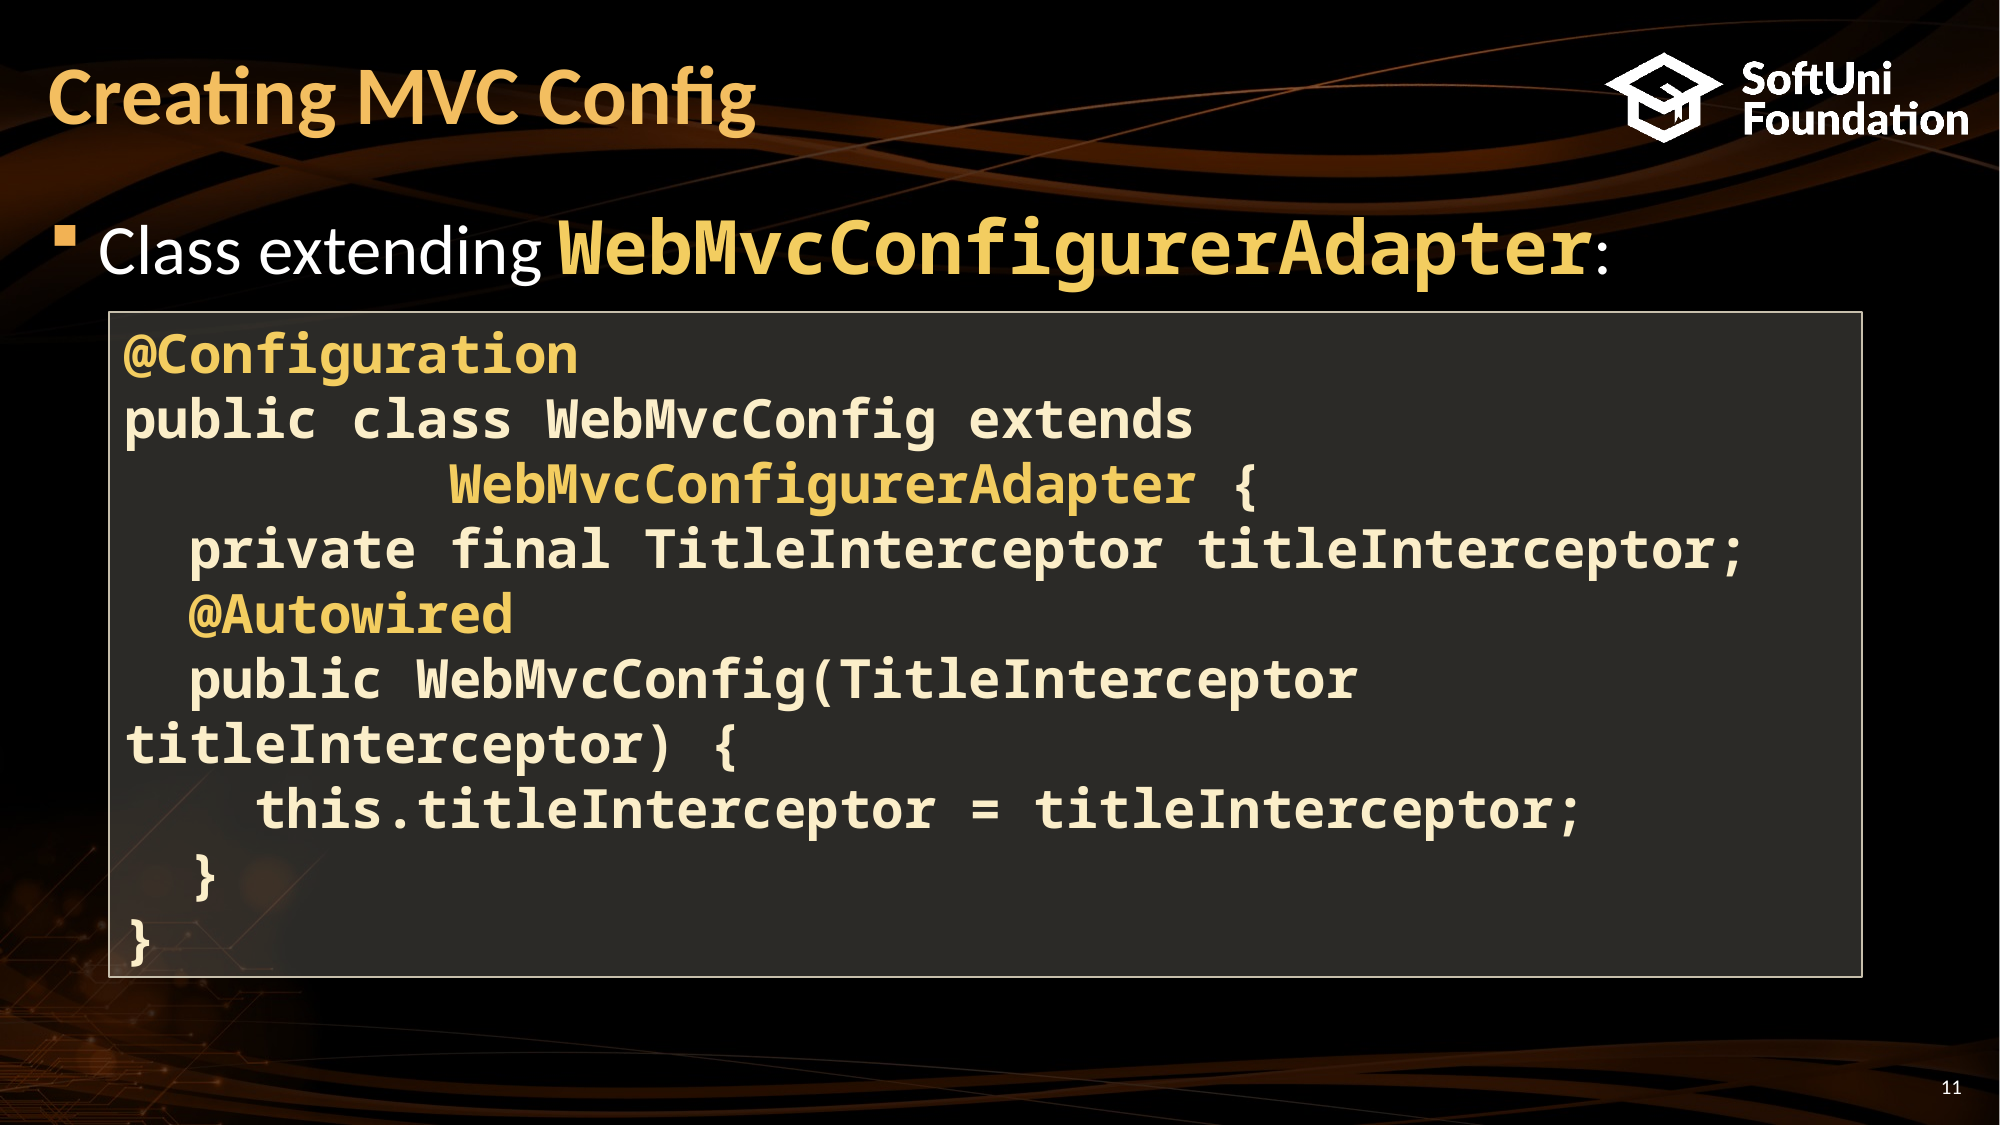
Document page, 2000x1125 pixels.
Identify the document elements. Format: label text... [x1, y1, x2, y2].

picture [0, 0, 2000, 1125]
list Class extending WebMvcConfigurerAdapter: [31, 188, 1968, 1103]
text_box @Configuration public class WebMvcConfig extends WebMvcConfigurerAdapter { private final TitleInterceptor titleInterceptor; @Autowired public WebMvcConfig(TitleInterceptor titleInterceptor) { this.titleInterceptor = titleInterceptor; } } [109, 312, 1863, 977]
title Creating MVC Config [30, 6, 1602, 189]
